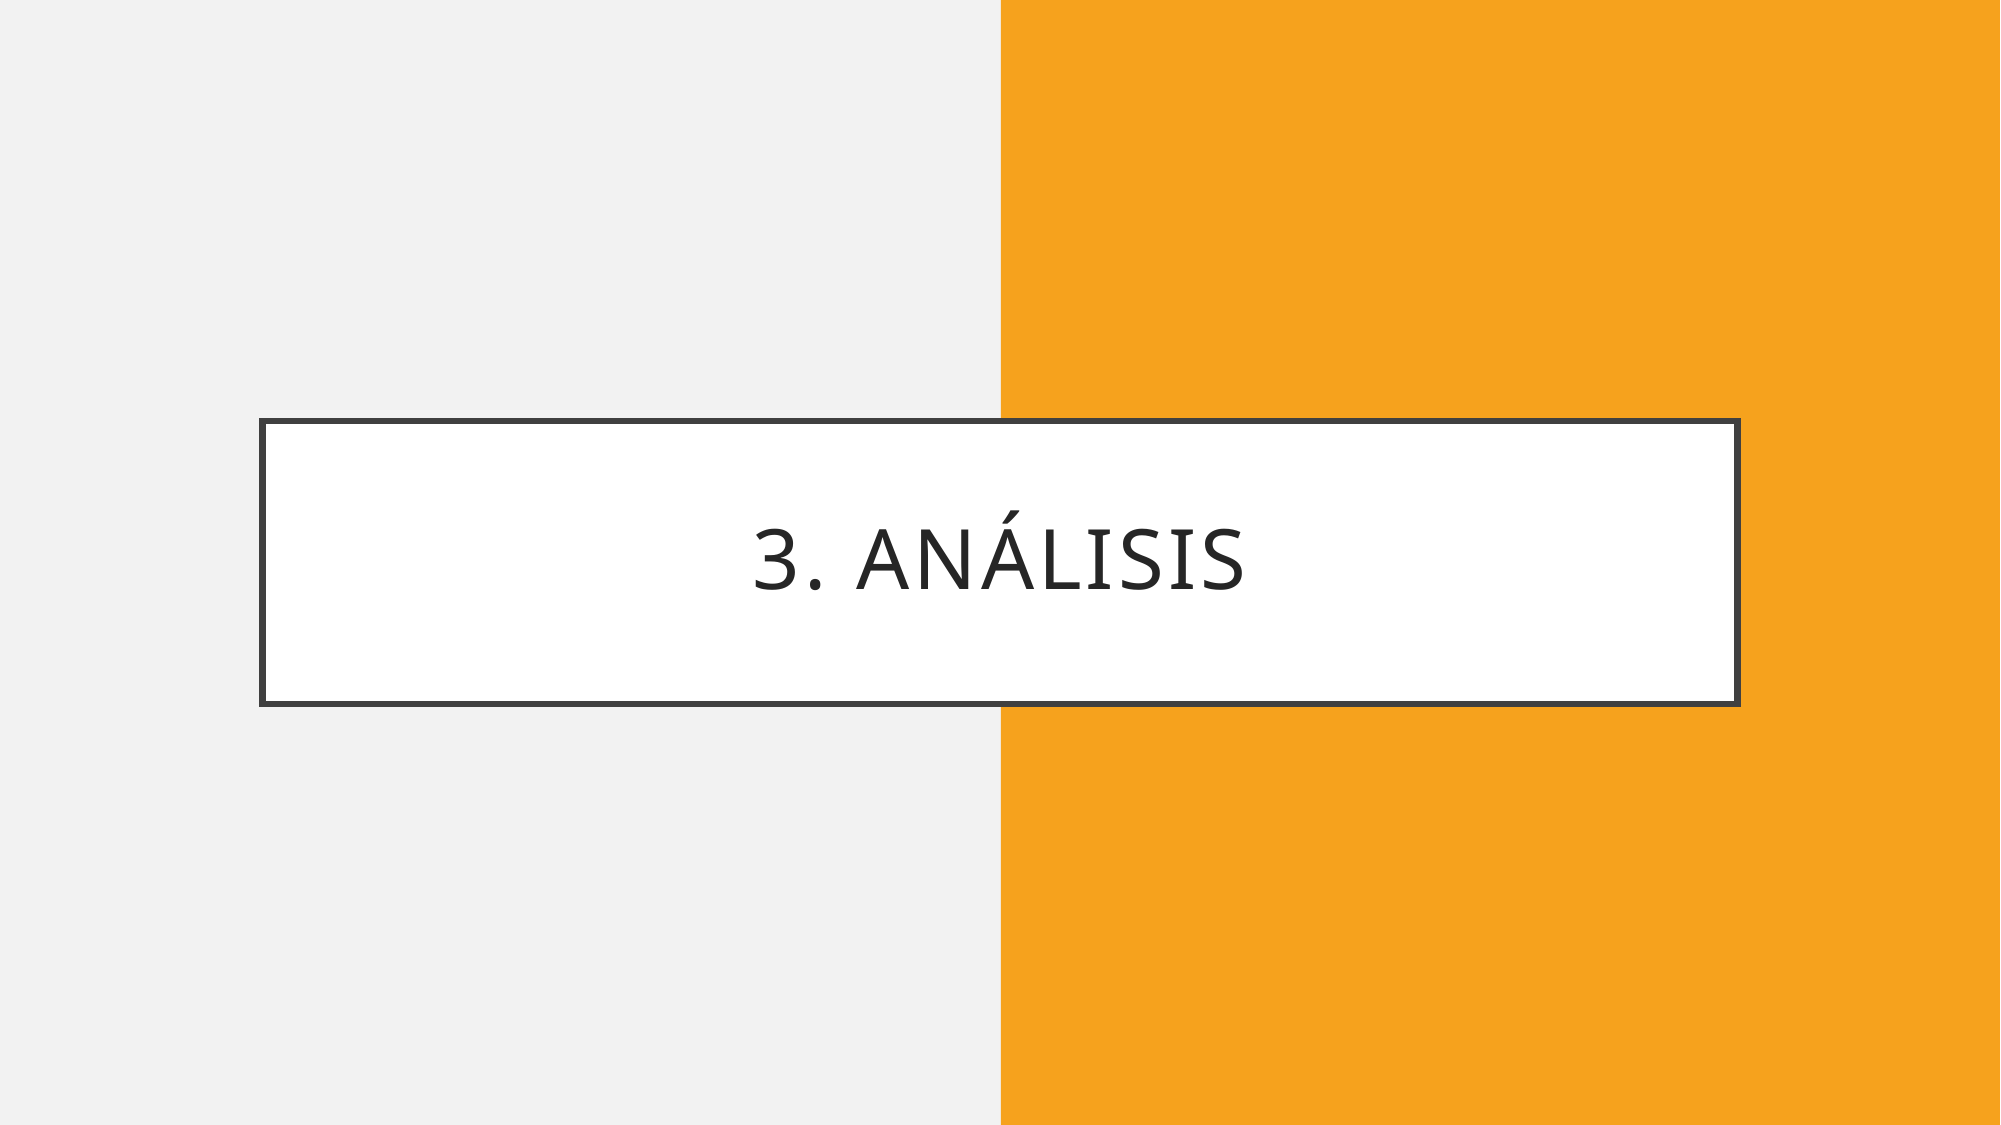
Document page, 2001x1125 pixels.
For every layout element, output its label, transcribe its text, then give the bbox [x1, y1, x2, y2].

title 3. Análisis [259, 418, 1741, 707]
text_box [1000, 0, 2000, 1125]
